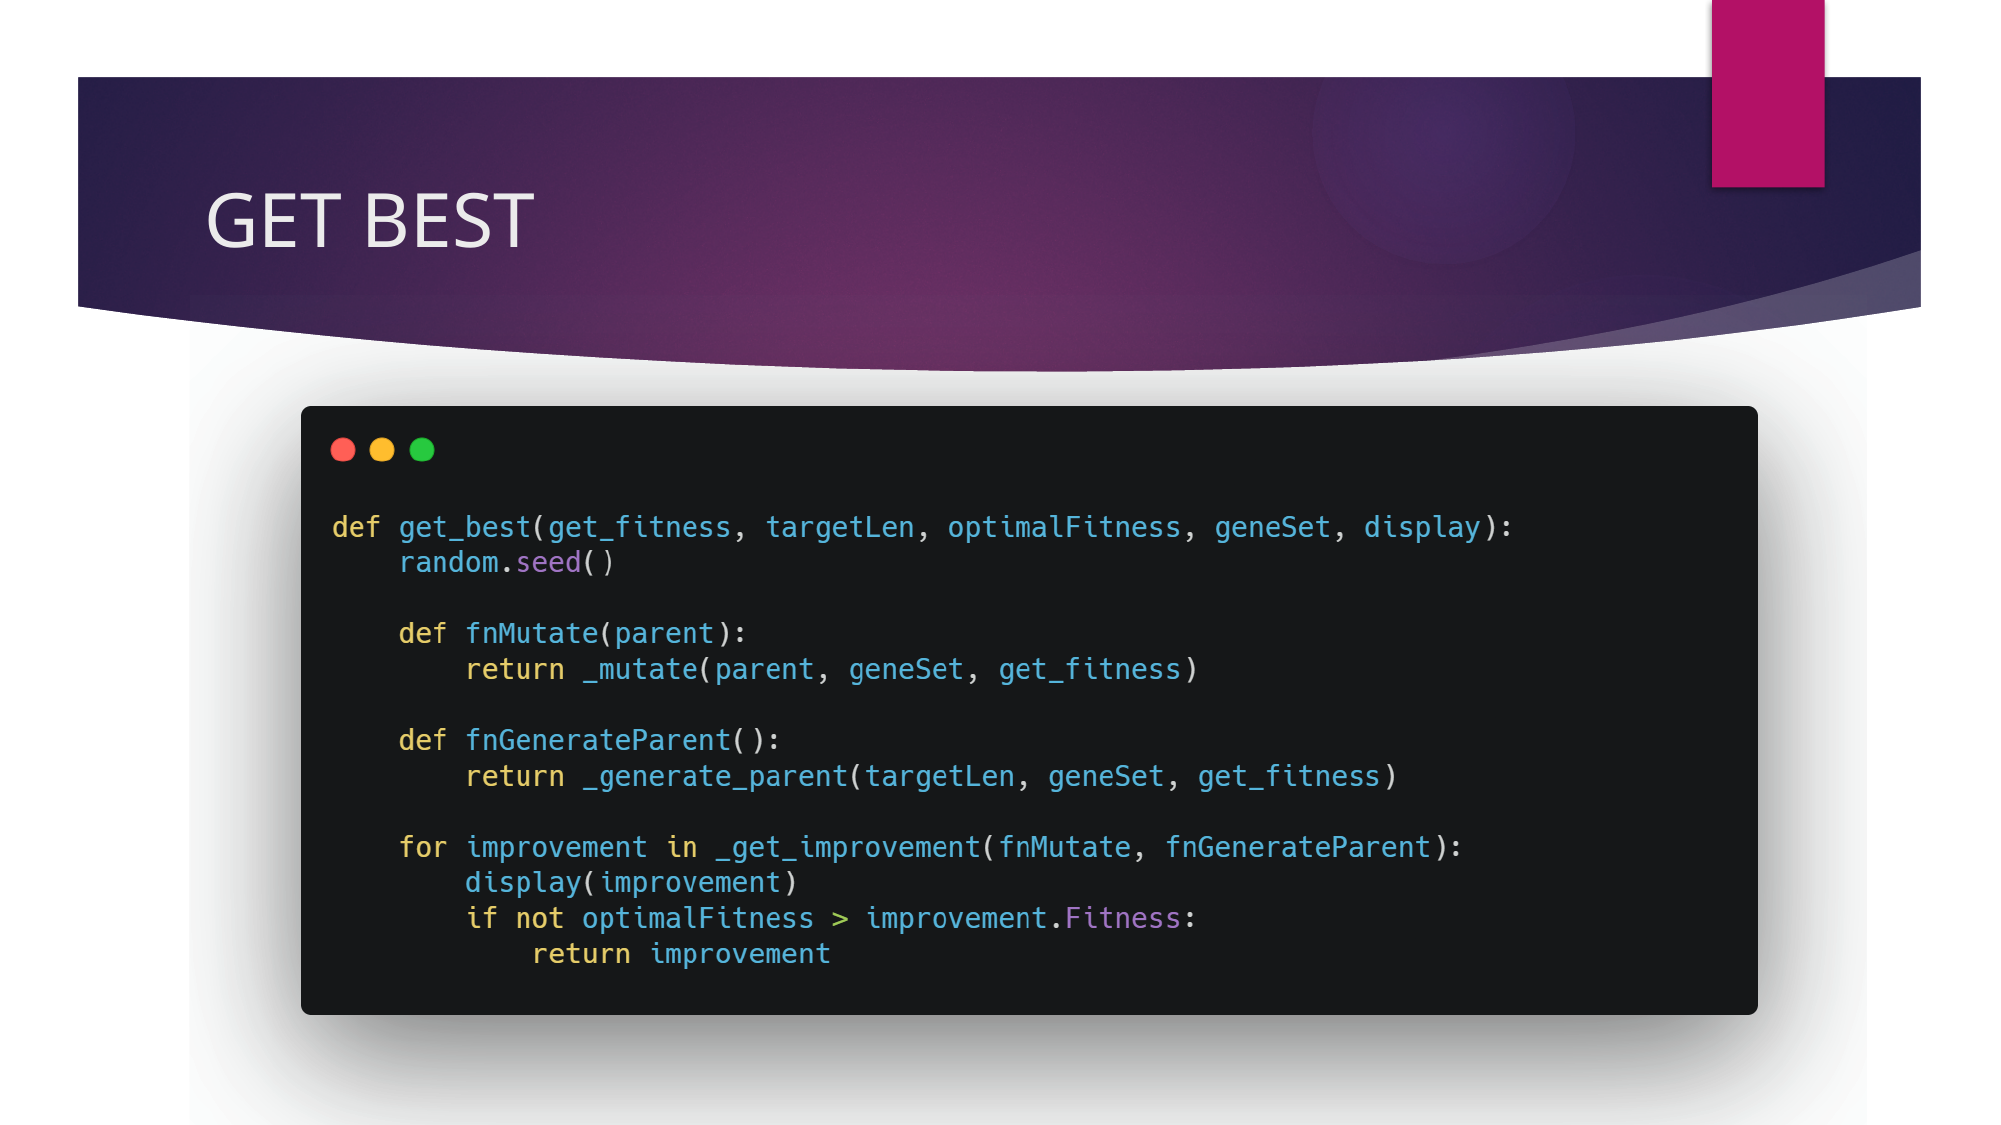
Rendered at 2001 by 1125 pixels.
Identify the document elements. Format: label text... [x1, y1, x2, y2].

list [189, 294, 1867, 1125]
title GET BEST [189, 159, 1627, 276]
